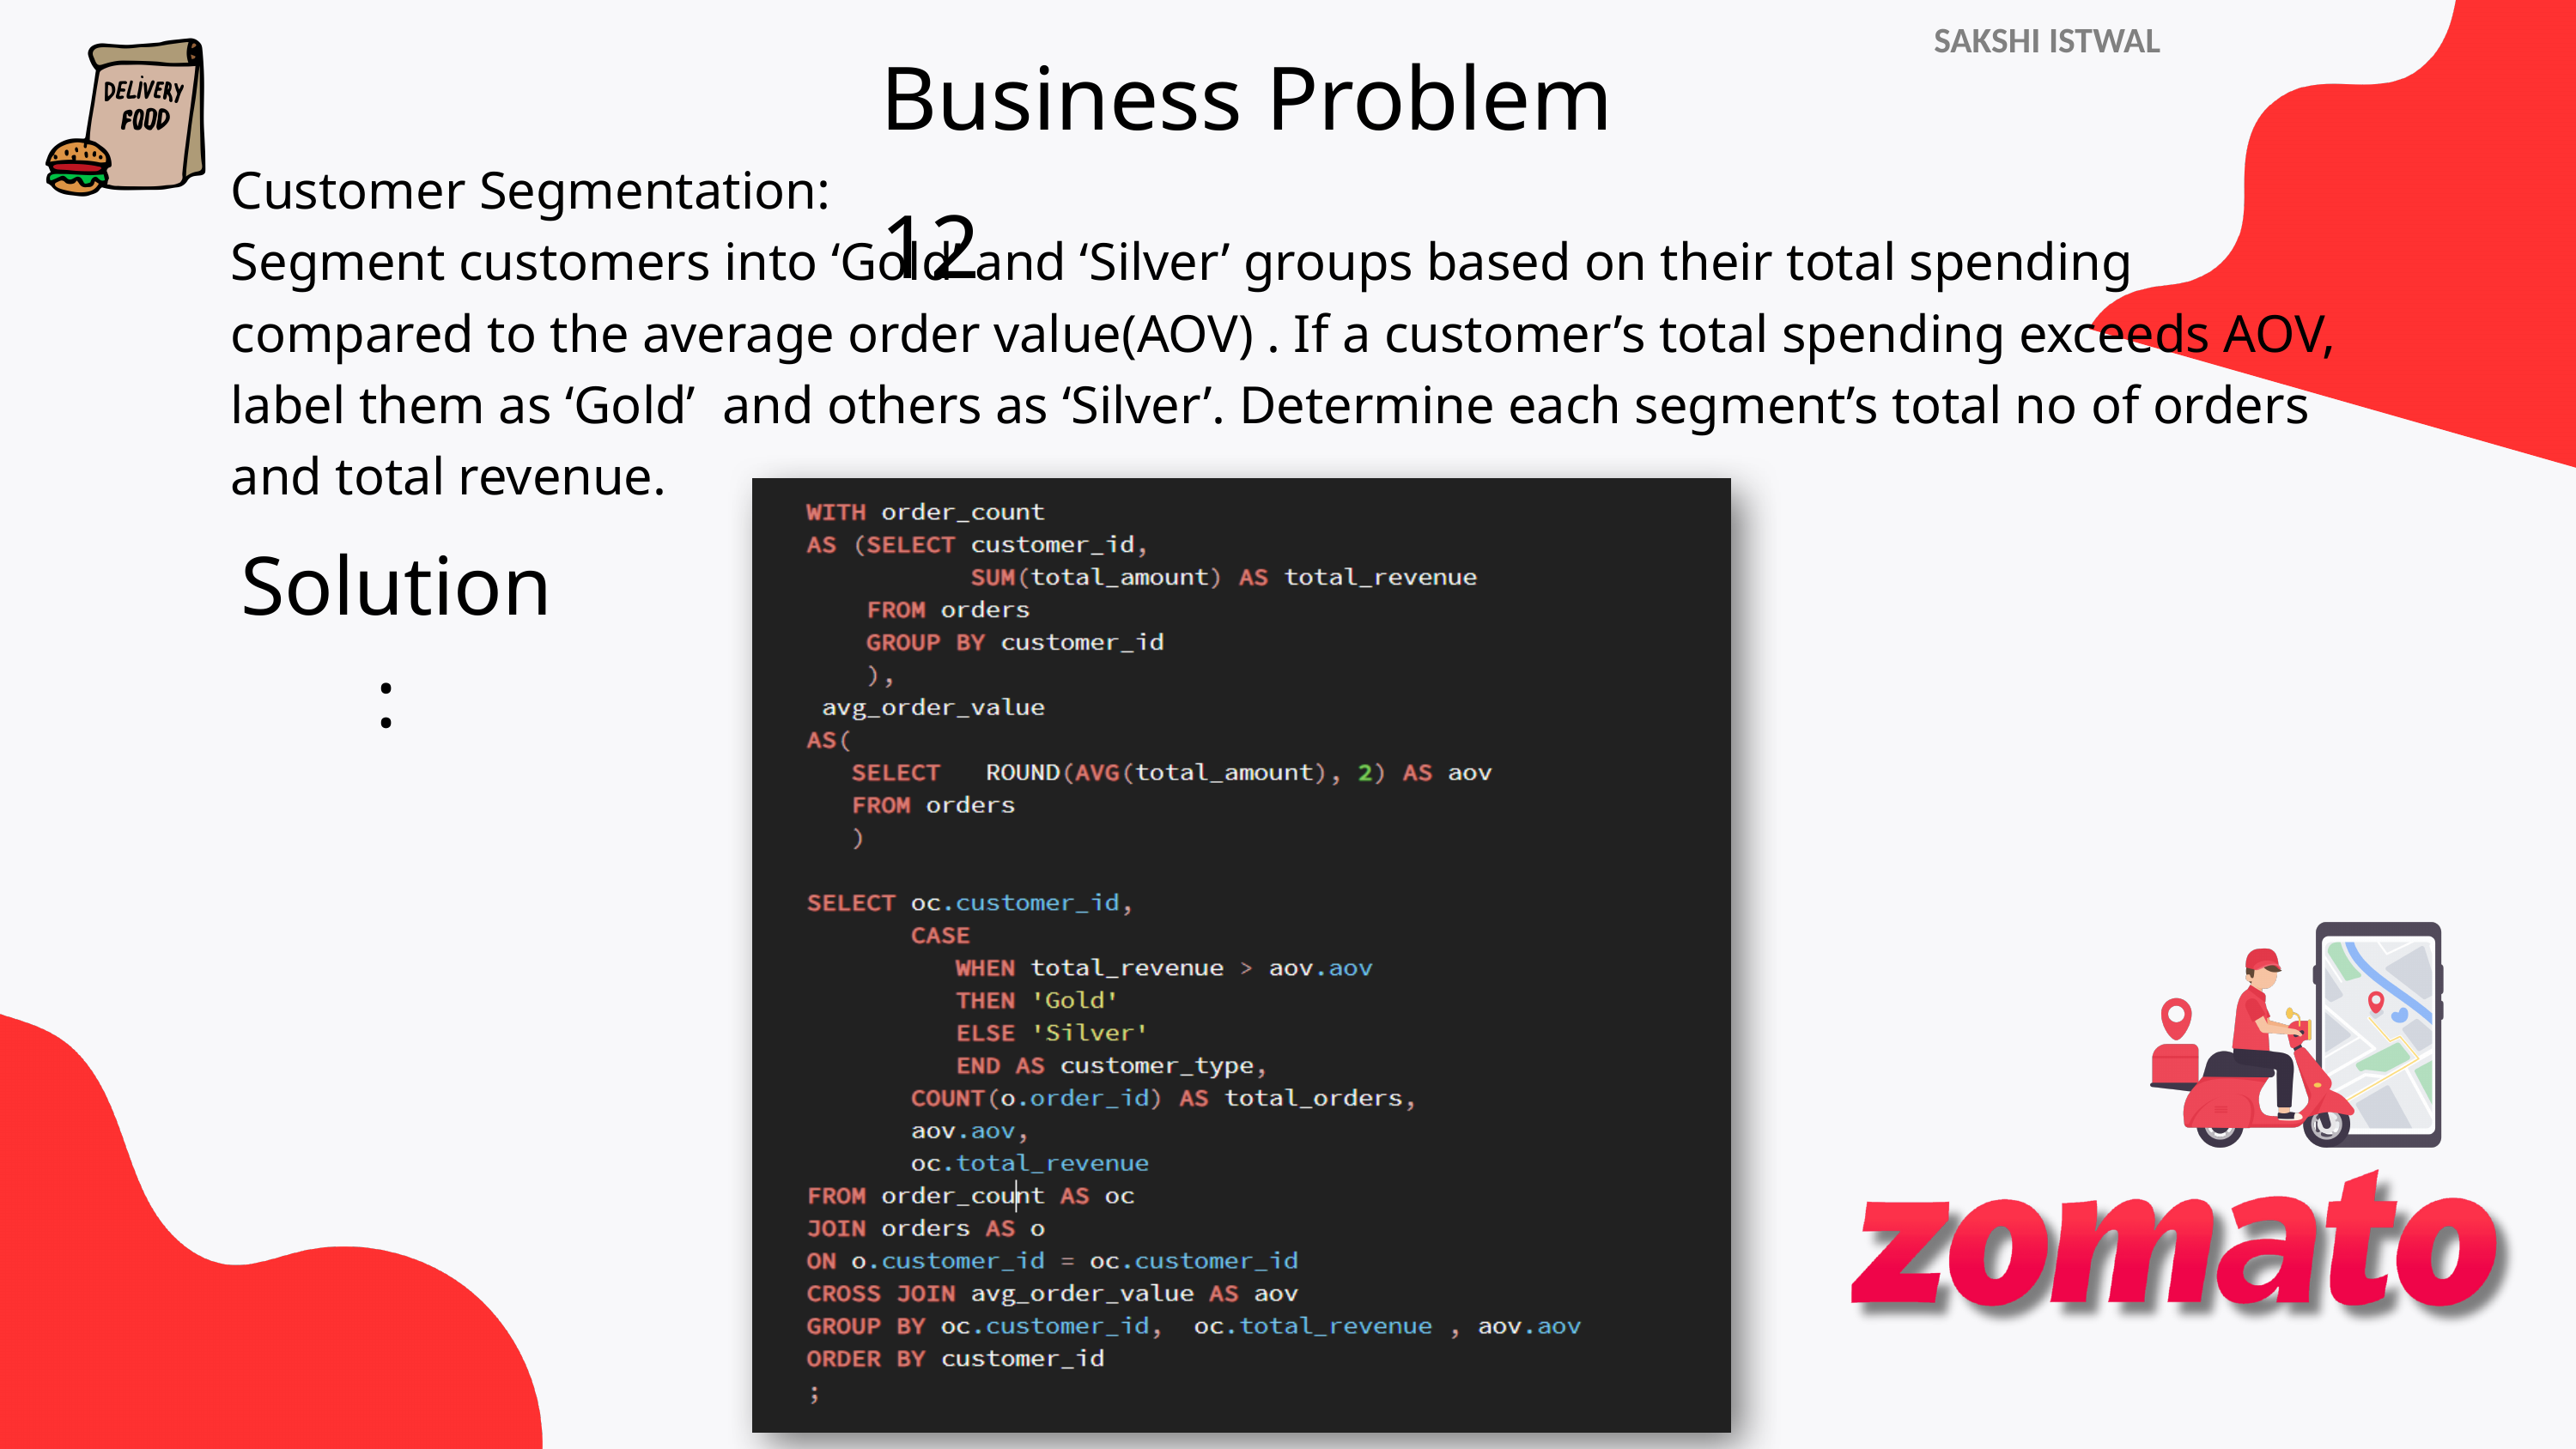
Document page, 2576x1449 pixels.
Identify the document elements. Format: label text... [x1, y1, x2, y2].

text_box Solution: [230, 518, 563, 743]
text_box [1831, 1050, 2539, 1449]
text_box [2150, 922, 2444, 1148]
text_box [45, 38, 206, 197]
text_box [0, 873, 547, 1449]
text_box Customer Segmentation: Segment customers into ‘Gold’ and ‘Silver’ groups based on their total spending compared to the average order value(AOV) . If a customer’s total spending exceeds AOV, label them as ‘Gold’ and others as ‘Silver’. Determine each segment’s total no of orders and total revenue. [230, 147, 2346, 506]
text_box Business Problem 12 [880, 0, 1731, 147]
picture [751, 478, 1731, 1433]
text_box [2129, 0, 2576, 468]
